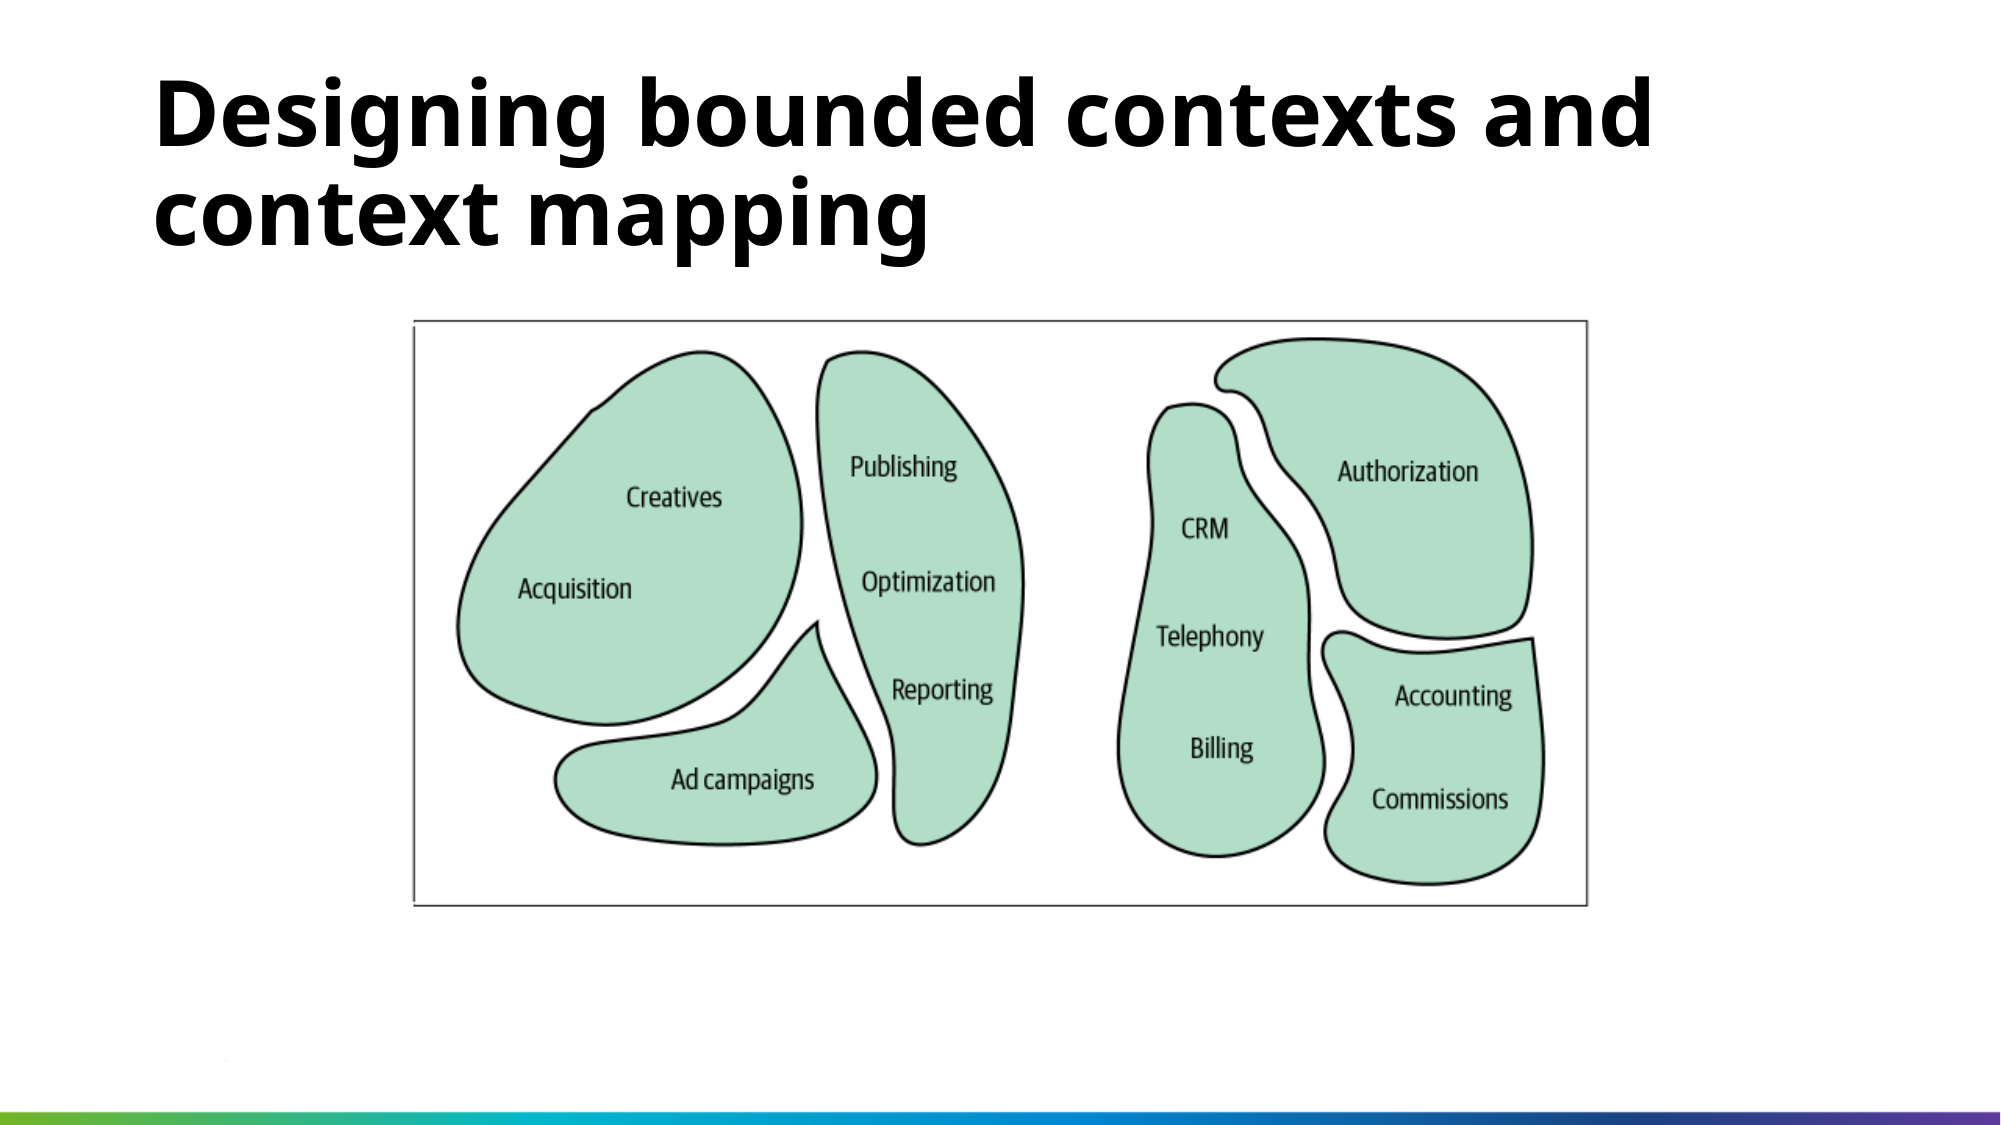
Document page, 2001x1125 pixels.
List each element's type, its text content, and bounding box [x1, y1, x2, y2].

text_box Designing bounded contexts and context mapping [137, 59, 1863, 278]
picture [0, 0, 2001, 1125]
text_box [137, 299, 1863, 1014]
